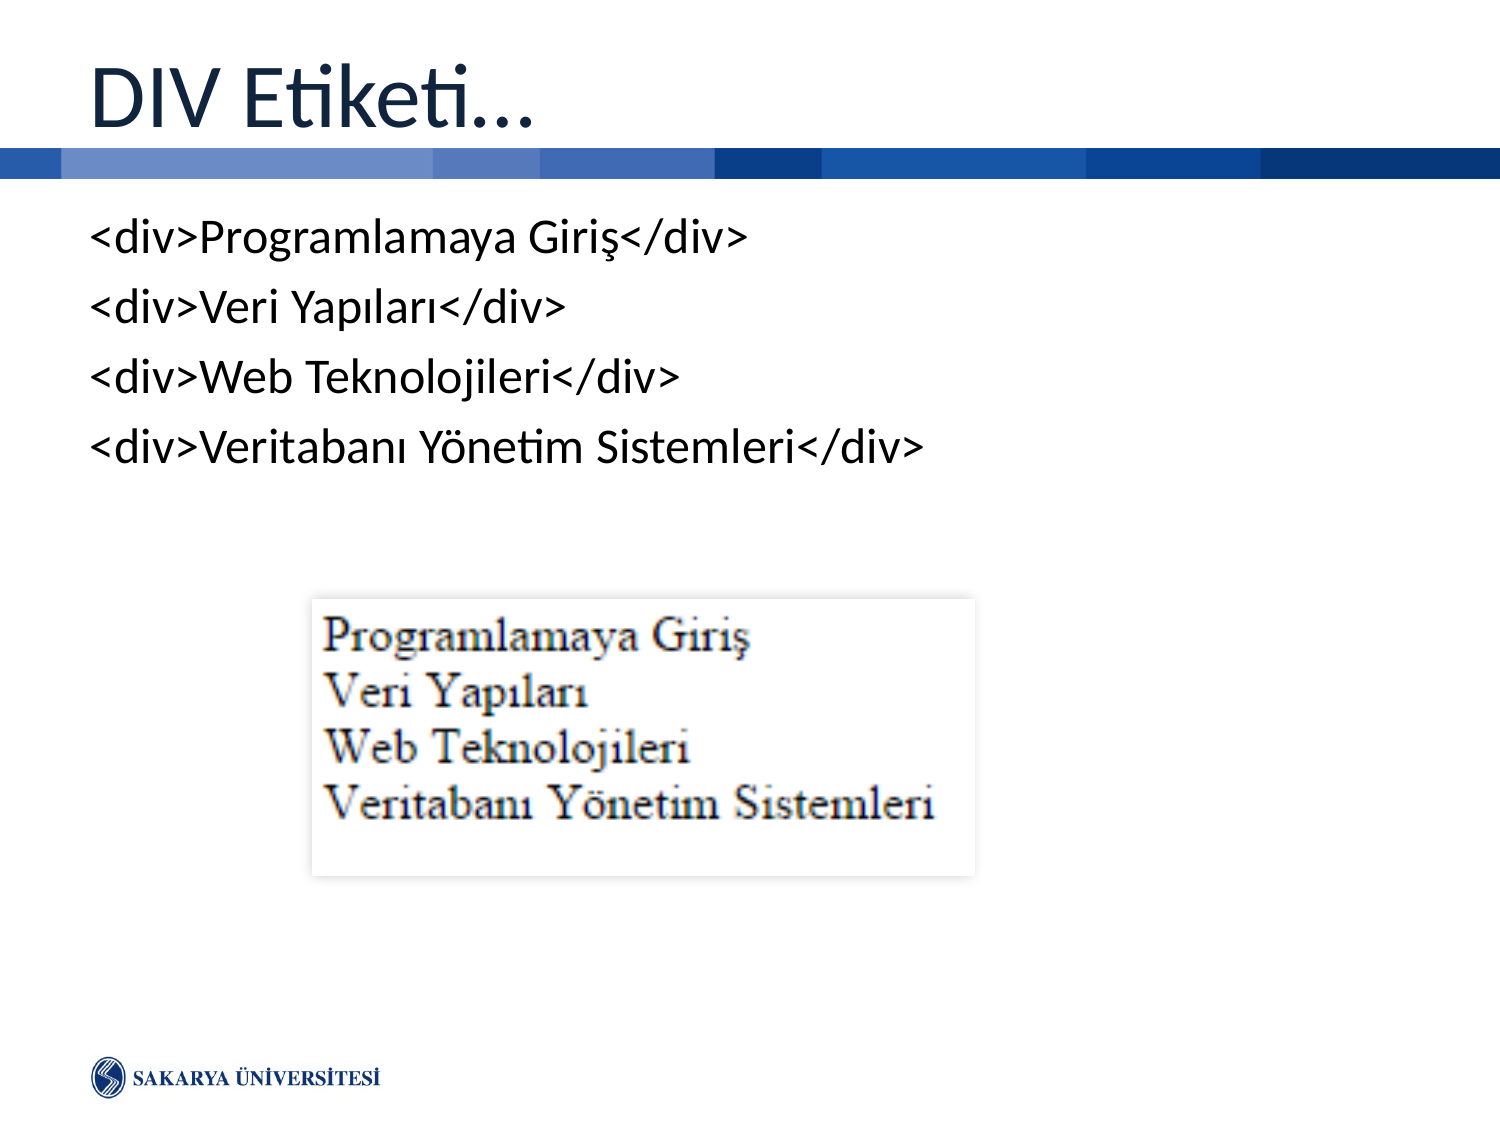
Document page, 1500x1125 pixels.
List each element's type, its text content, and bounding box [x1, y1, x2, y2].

text_box DIV Etiketi… [75, 0, 1425, 147]
picture [0, 148, 1500, 180]
picture [312, 599, 975, 876]
text_box <div>Programlamaya Giriş</div> <div>Veri Yapıları</div> <div>Web Teknolojileri</div> <div>Veritabanı Yönetim Sistemleri</div> [74, 196, 1471, 988]
picture [67, 1038, 399, 1115]
